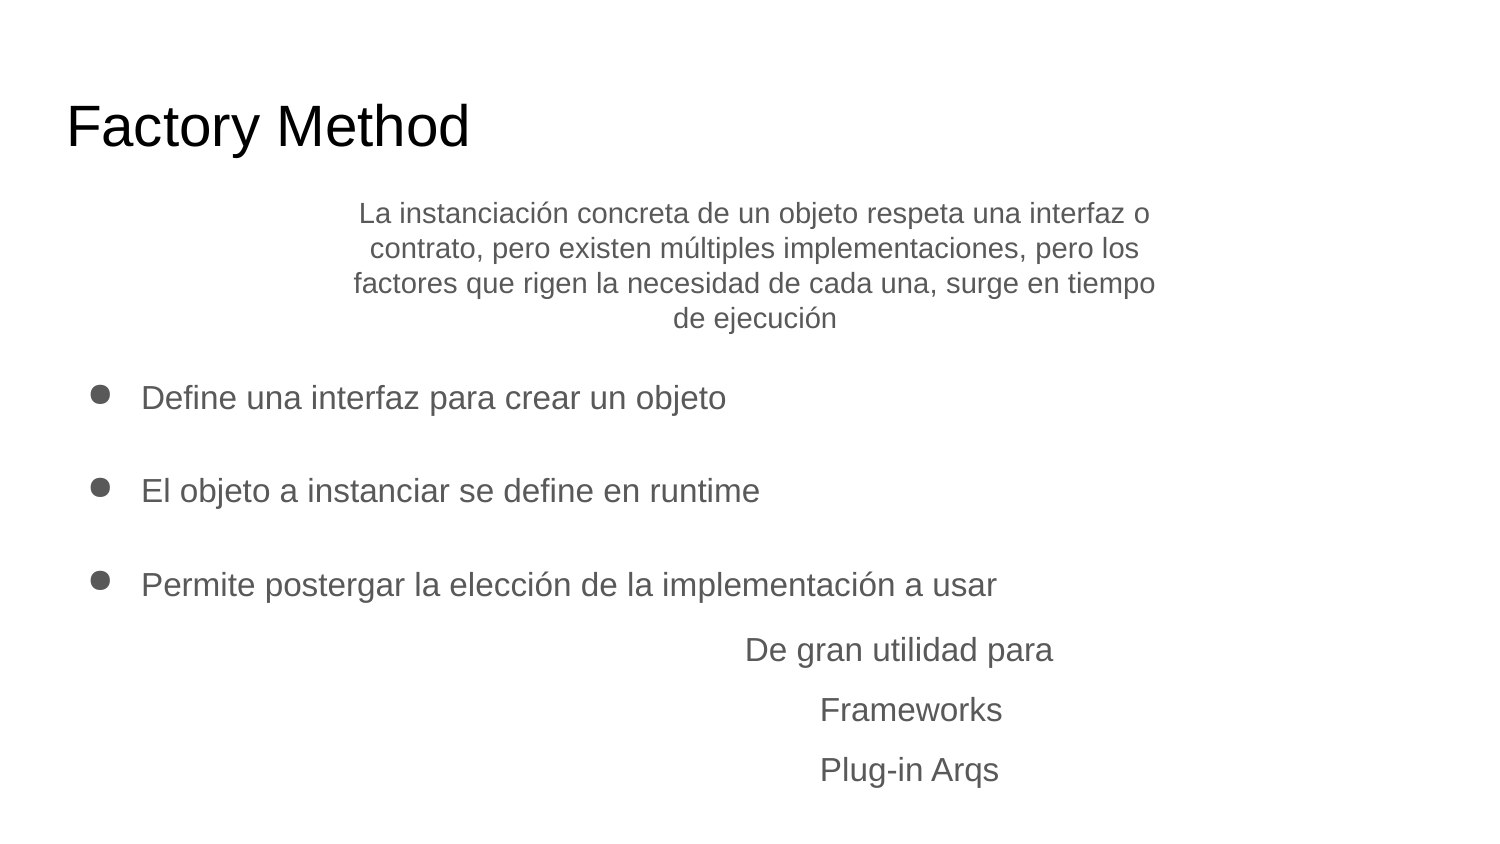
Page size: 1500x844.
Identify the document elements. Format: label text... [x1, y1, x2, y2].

title Factory Method [51, 72, 1449, 167]
text_box La instanciación concreta de un objeto respeta una interfaz o contrato, pero existen múltiples implementaciones, pero los factores que rigen la necesidad de cada una, surge en tiempo de ejecución [329, 179, 1181, 342]
text_box De gran utilidad para Frameworks Plug-in Arqs [709, 593, 1494, 844]
list Define una interfaz para crear un objeto El objeto a instanciar se define en runtime Permite postergar la elección de la implementación a usar [51, 341, 1449, 544]
